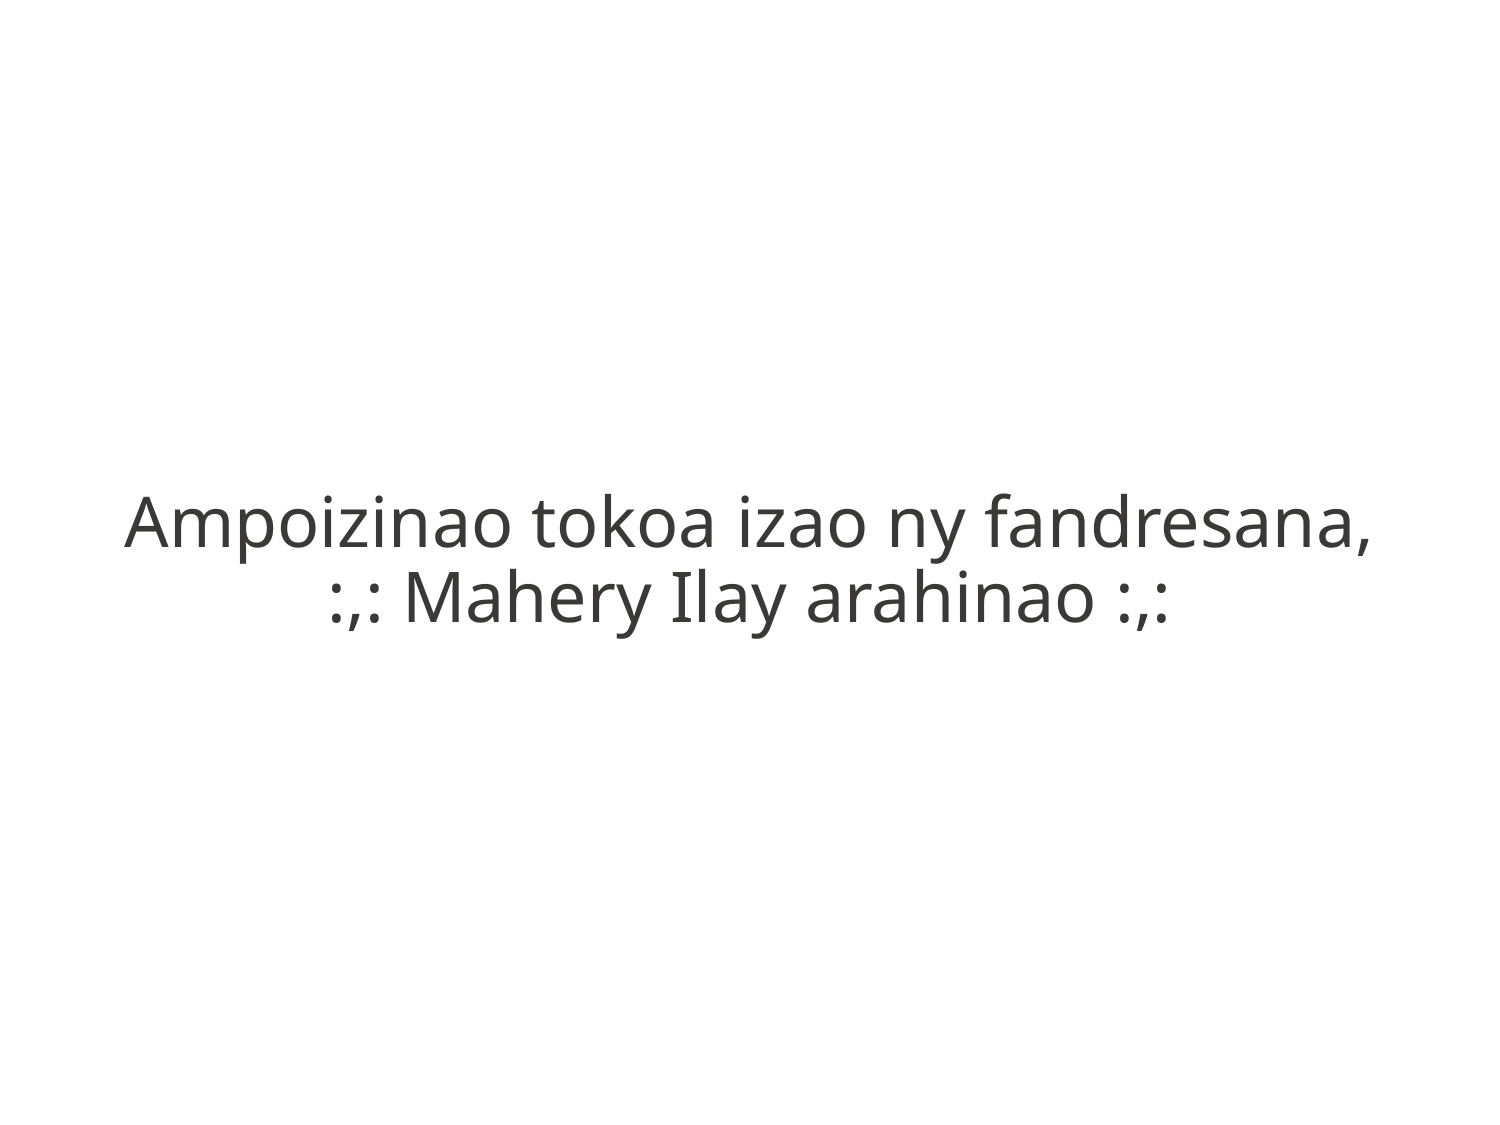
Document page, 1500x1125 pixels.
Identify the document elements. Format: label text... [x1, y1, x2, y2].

title Ampoizinao tokoa izao ny fandresana, :,: Mahery Ilay arahinao :,: [103, 453, 1397, 672]
